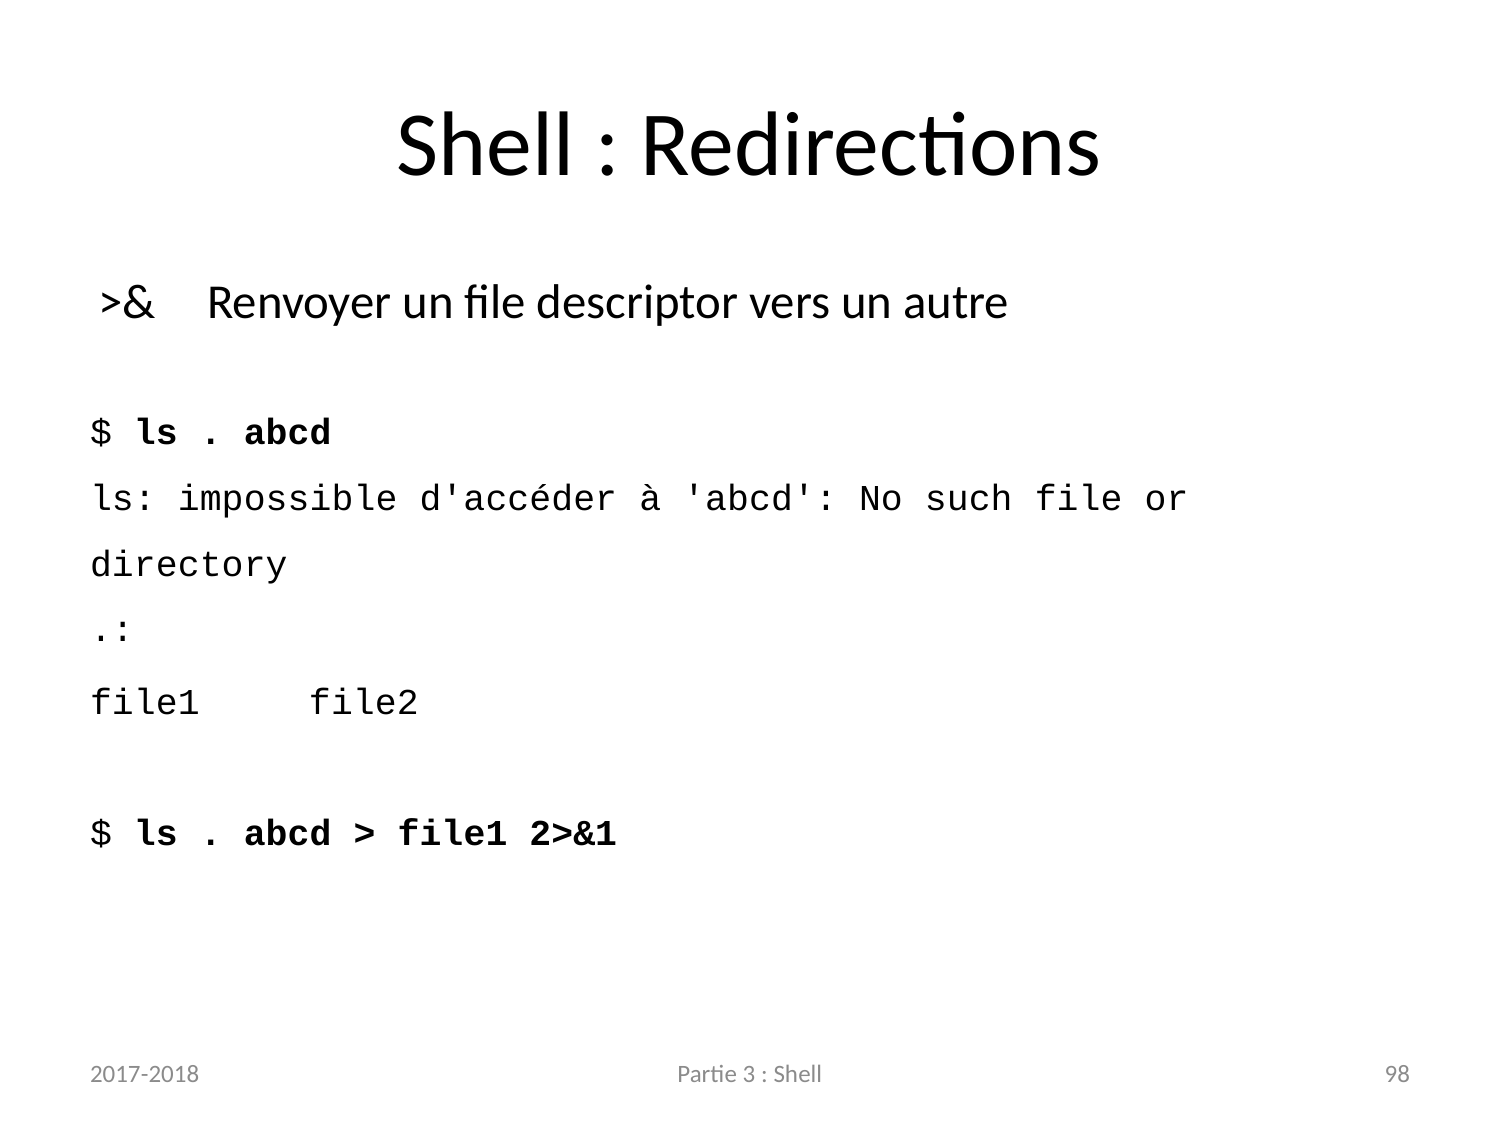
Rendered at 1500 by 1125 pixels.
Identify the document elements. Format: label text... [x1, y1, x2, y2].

footer Partie 3 : Shell [512, 1042, 988, 1103]
list >& Renvoyer un file descriptor vers un autre $ ls . abcd ls: impossible d'accéder à 'abcd': No such file or directory .: file1 file2 $ ls . abcd > file1 2>&1 [75, 262, 1425, 1005]
slide_number 2017-2018 [75, 1042, 425, 1103]
title Shell : Redirections [75, 45, 1425, 233]
slide_number 98 [1074, 1042, 1425, 1103]
